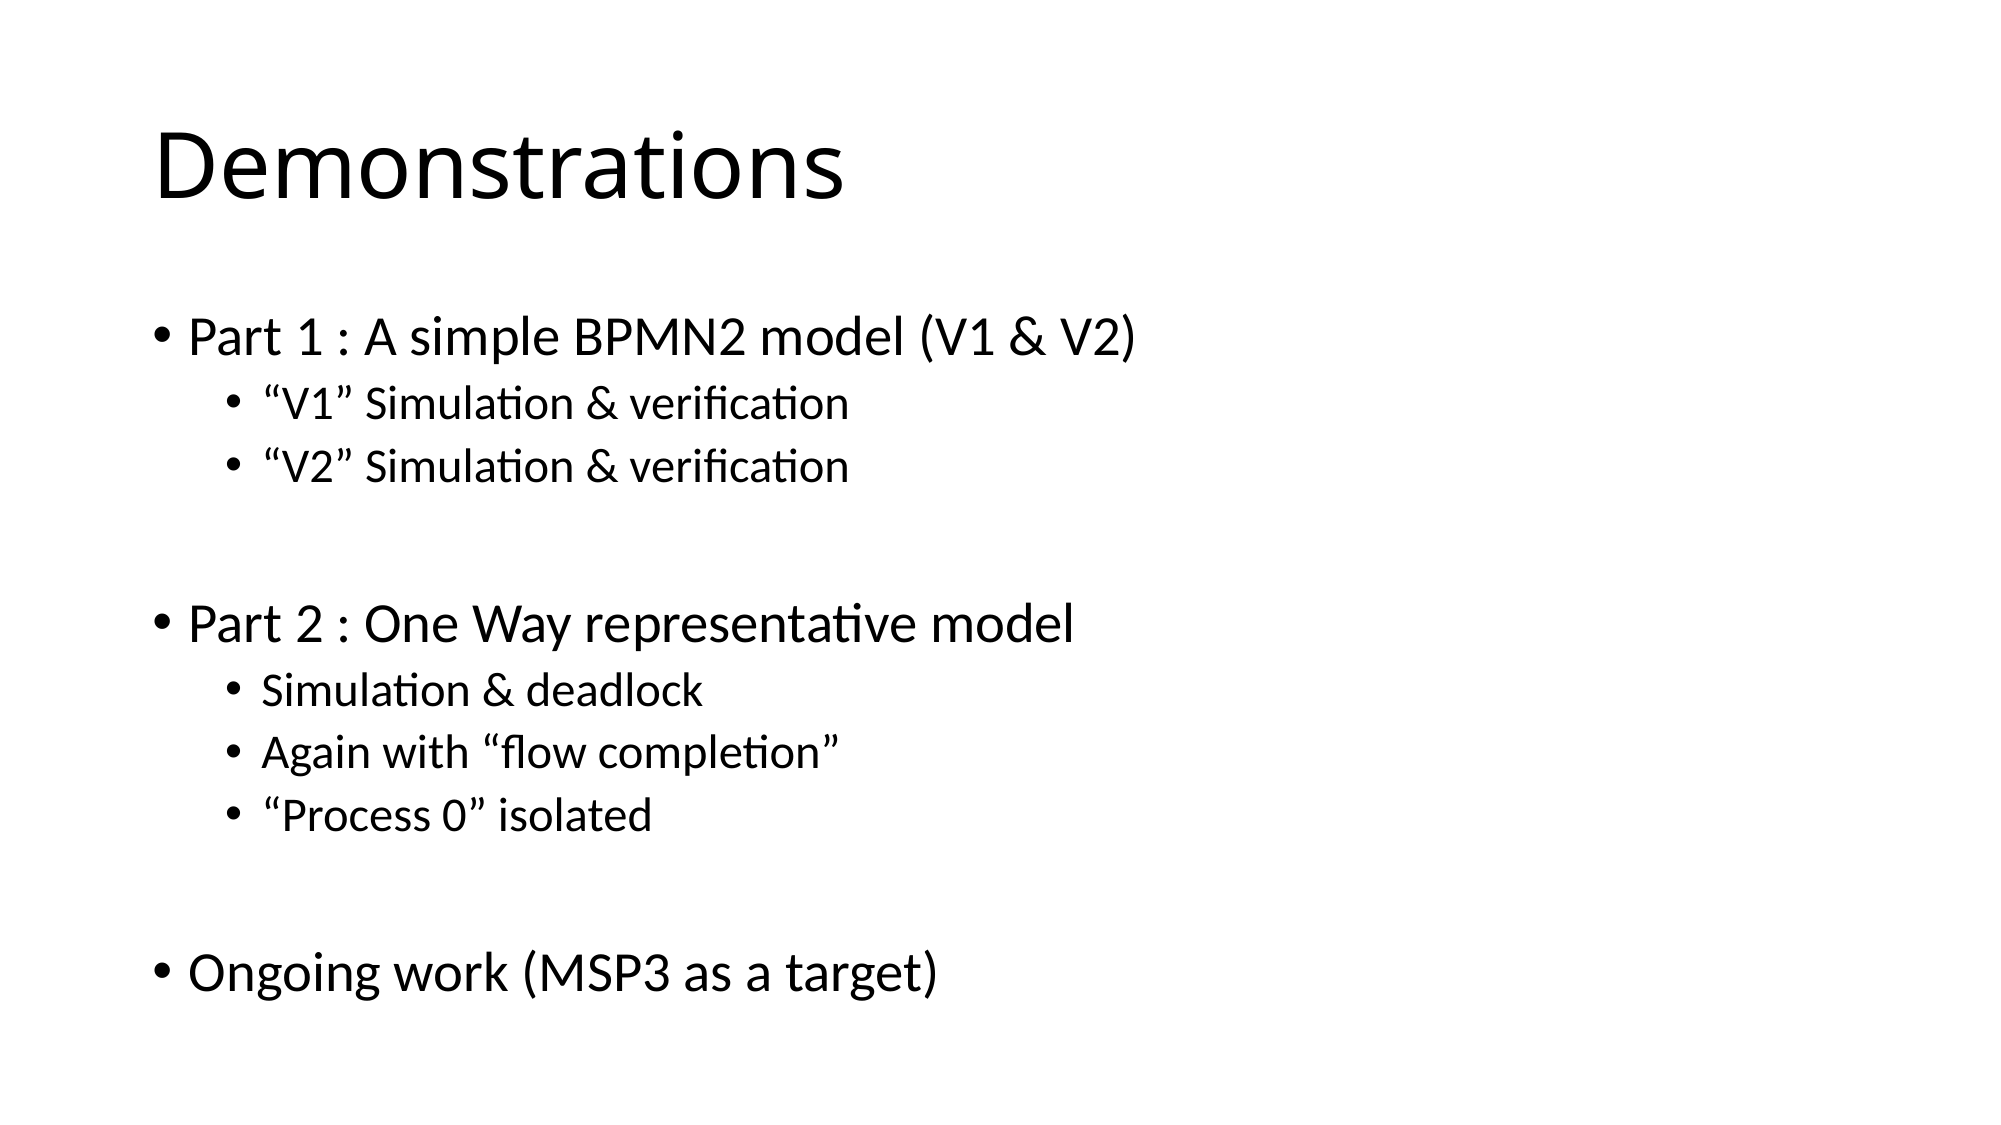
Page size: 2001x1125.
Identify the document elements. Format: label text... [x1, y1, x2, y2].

list Part 1 : A simple BPMN2 model (V1 & V2) “V1” Simulation & verification “V2” Simulation & verification Part 2 : One Way representative model Simulation & deadlock Again with “flow completion” “Process 0” isolated Ongoing work (MSP3 as a target) [137, 299, 1863, 1014]
title Demonstrations [137, 59, 1863, 278]
